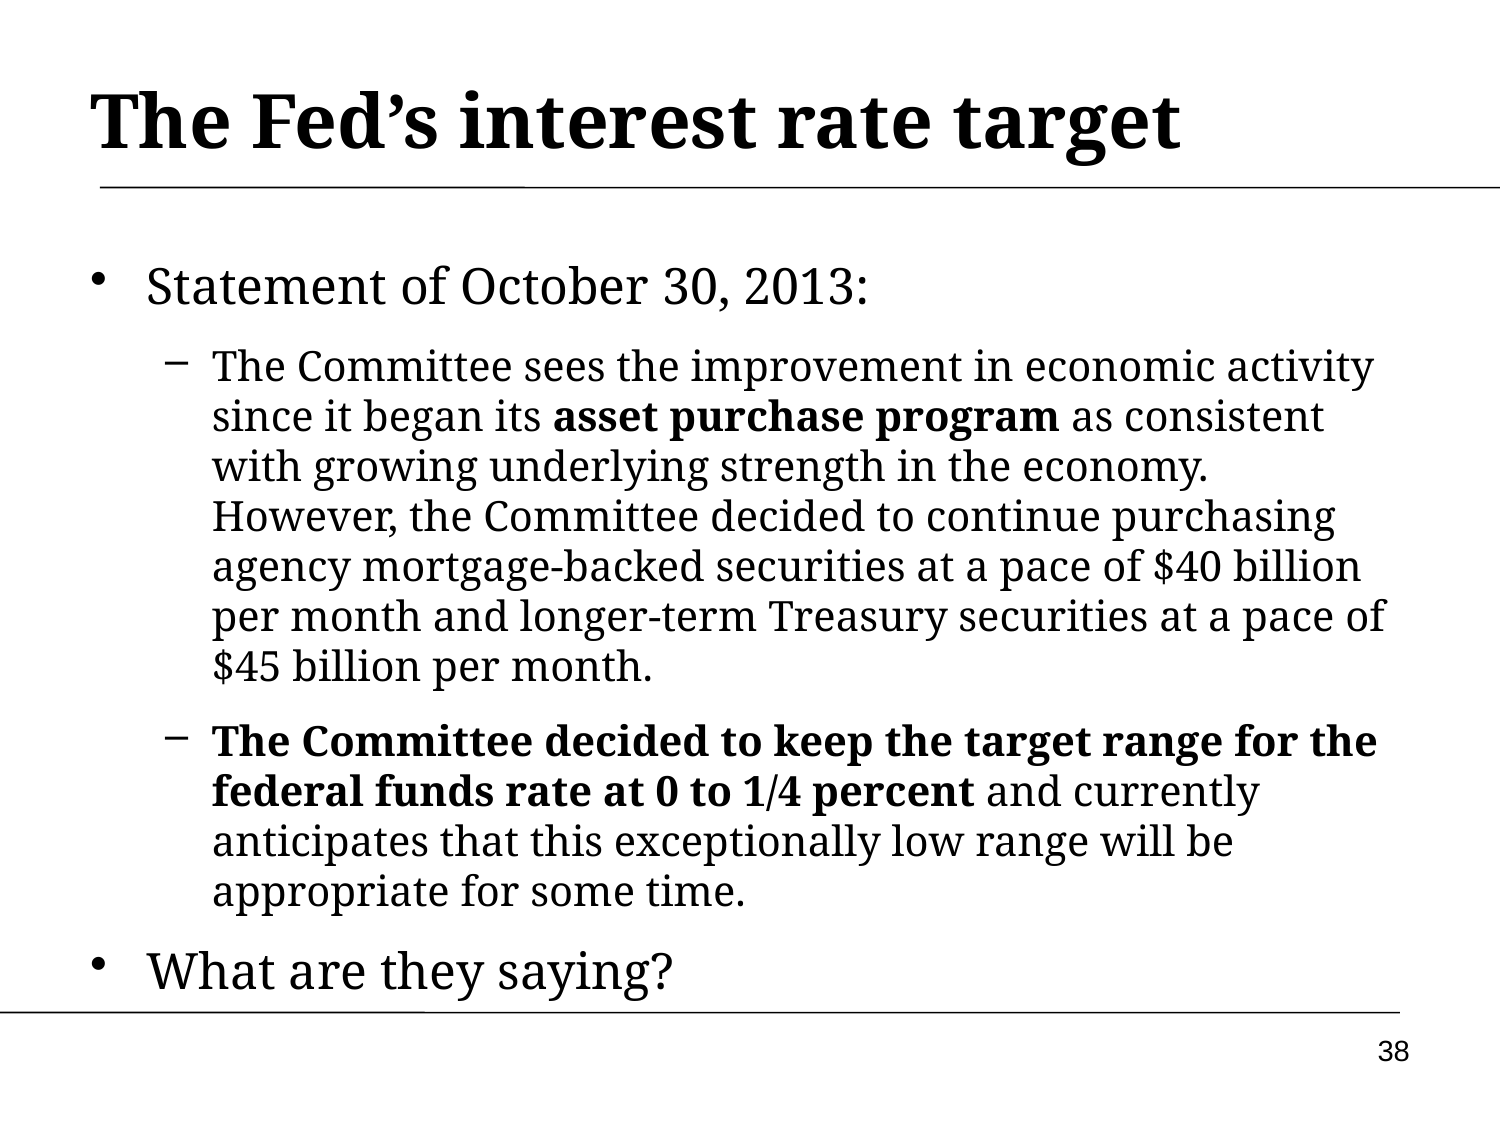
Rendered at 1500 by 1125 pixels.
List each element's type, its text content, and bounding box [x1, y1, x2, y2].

title The Fed’s interest rate target [75, 50, 1425, 188]
slide_number 38 [1074, 1024, 1426, 1103]
list Statement of October 30, 2013: The Committee sees the improvement in economic activity since it began its asset purchase program as consistent with growing underlying strength in the economy. However, the Committee decided to continue purchasing agency mortgage-backed securities at a pace of $40 billion per month and longer-term Treasury securities at a pace of $45 billion per month. The Committee decided to keep the target range for the federal funds rate at 0 to 1/4 percent and currently anticipates that this exceptionally low range will be appropriate for some time. What are they saying? [75, 247, 1400, 940]
